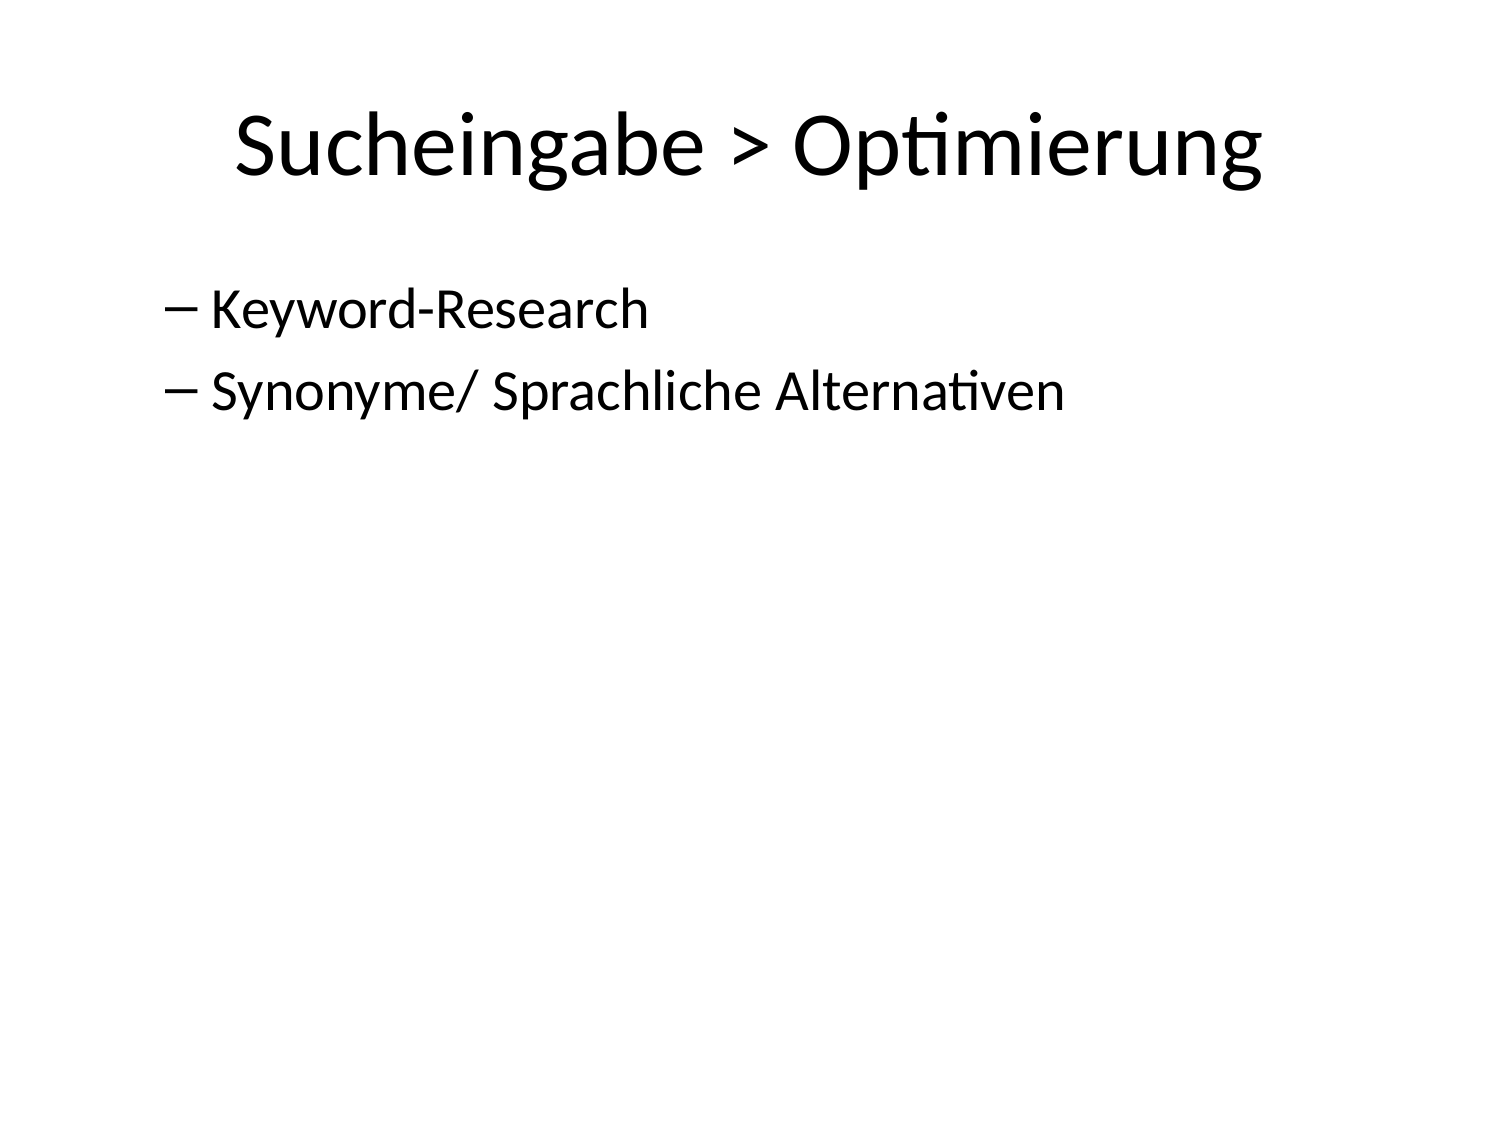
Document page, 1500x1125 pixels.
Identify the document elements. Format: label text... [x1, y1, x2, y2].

title Sucheingabe > Optimierung [75, 45, 1425, 233]
list Keyword-Research Synonyme/ Sprachliche Alternativen [75, 262, 1425, 1005]
